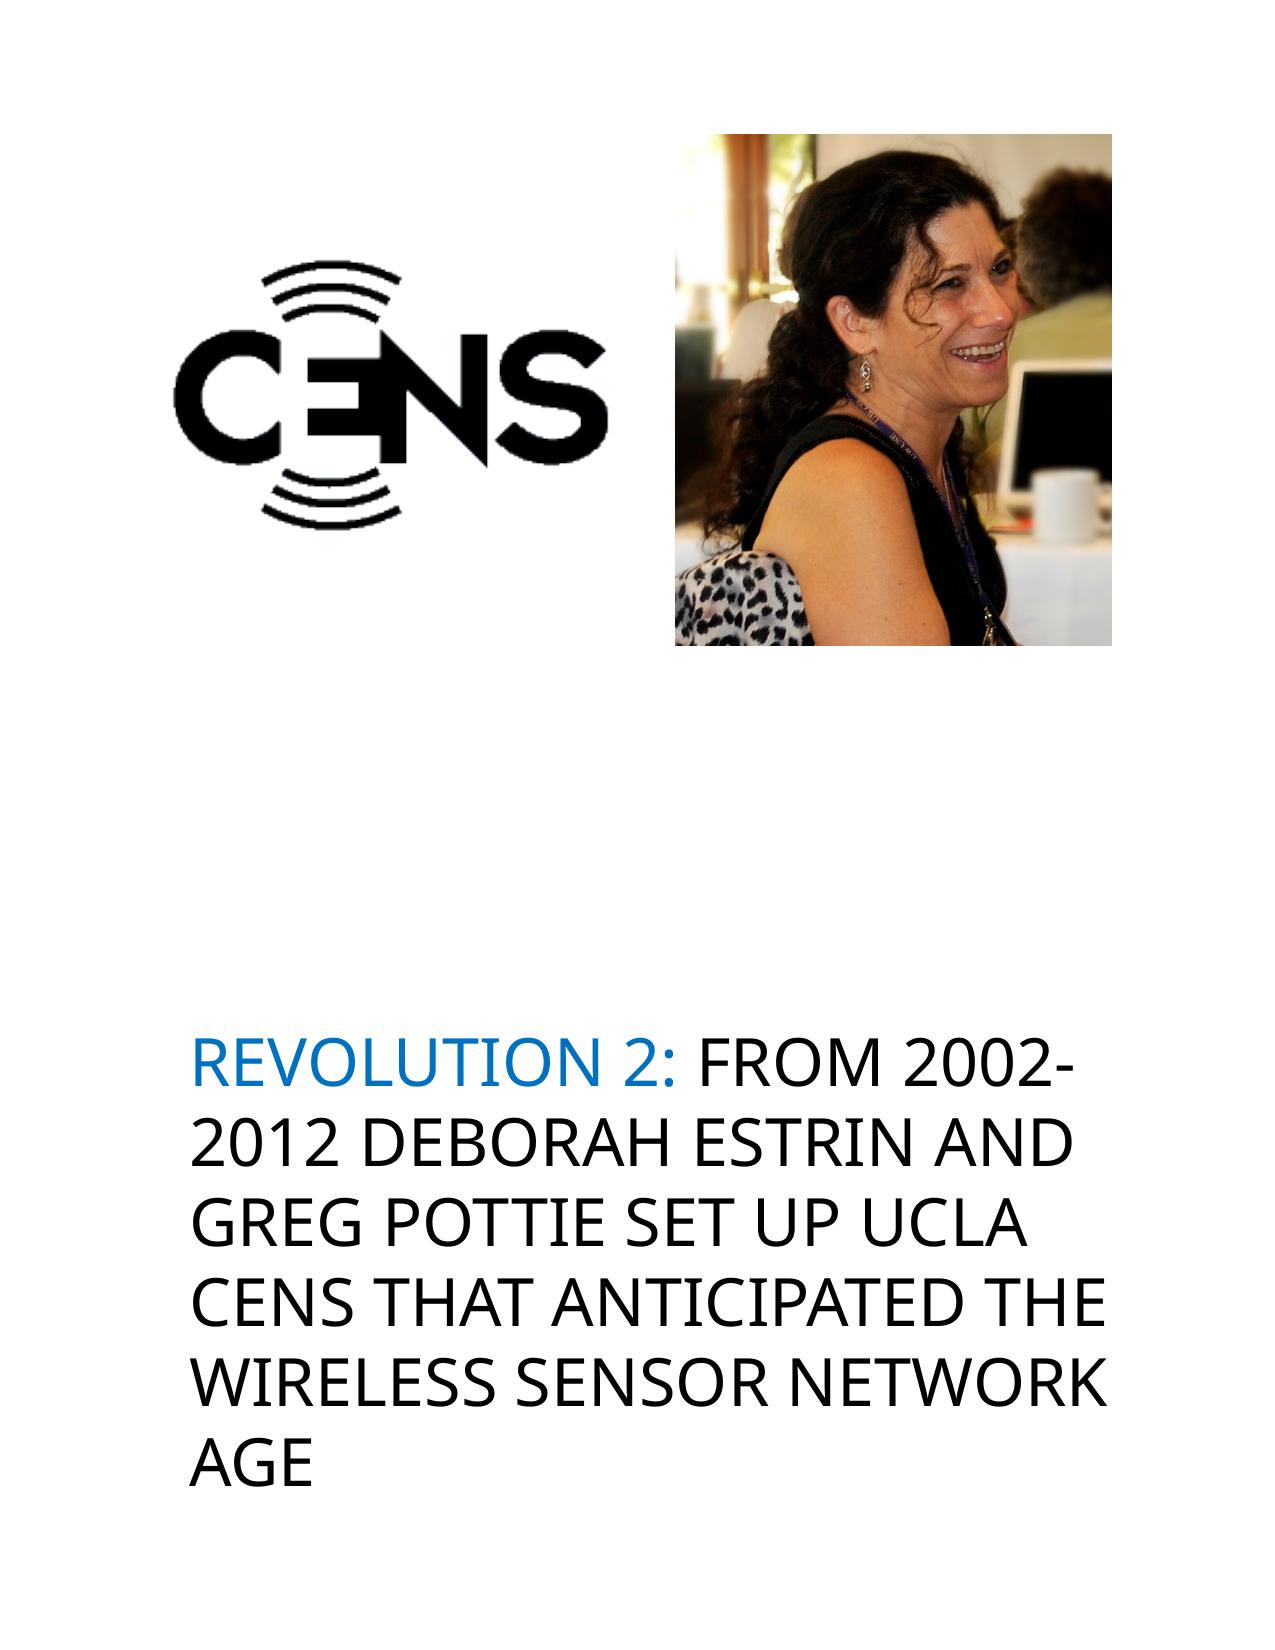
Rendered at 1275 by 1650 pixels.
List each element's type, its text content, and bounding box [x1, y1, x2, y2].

picture [674, 133, 1113, 646]
text_box REVOLUTION 2: FROM 2002-2012 DEBORAH ESTRIN AND GREG POTTIE SET UP UCLA CENS THAT ANTICIPATED THE WIRELESS SENSOR NETWORK AGE [174, 1012, 1175, 1507]
picture [162, 242, 626, 551]
